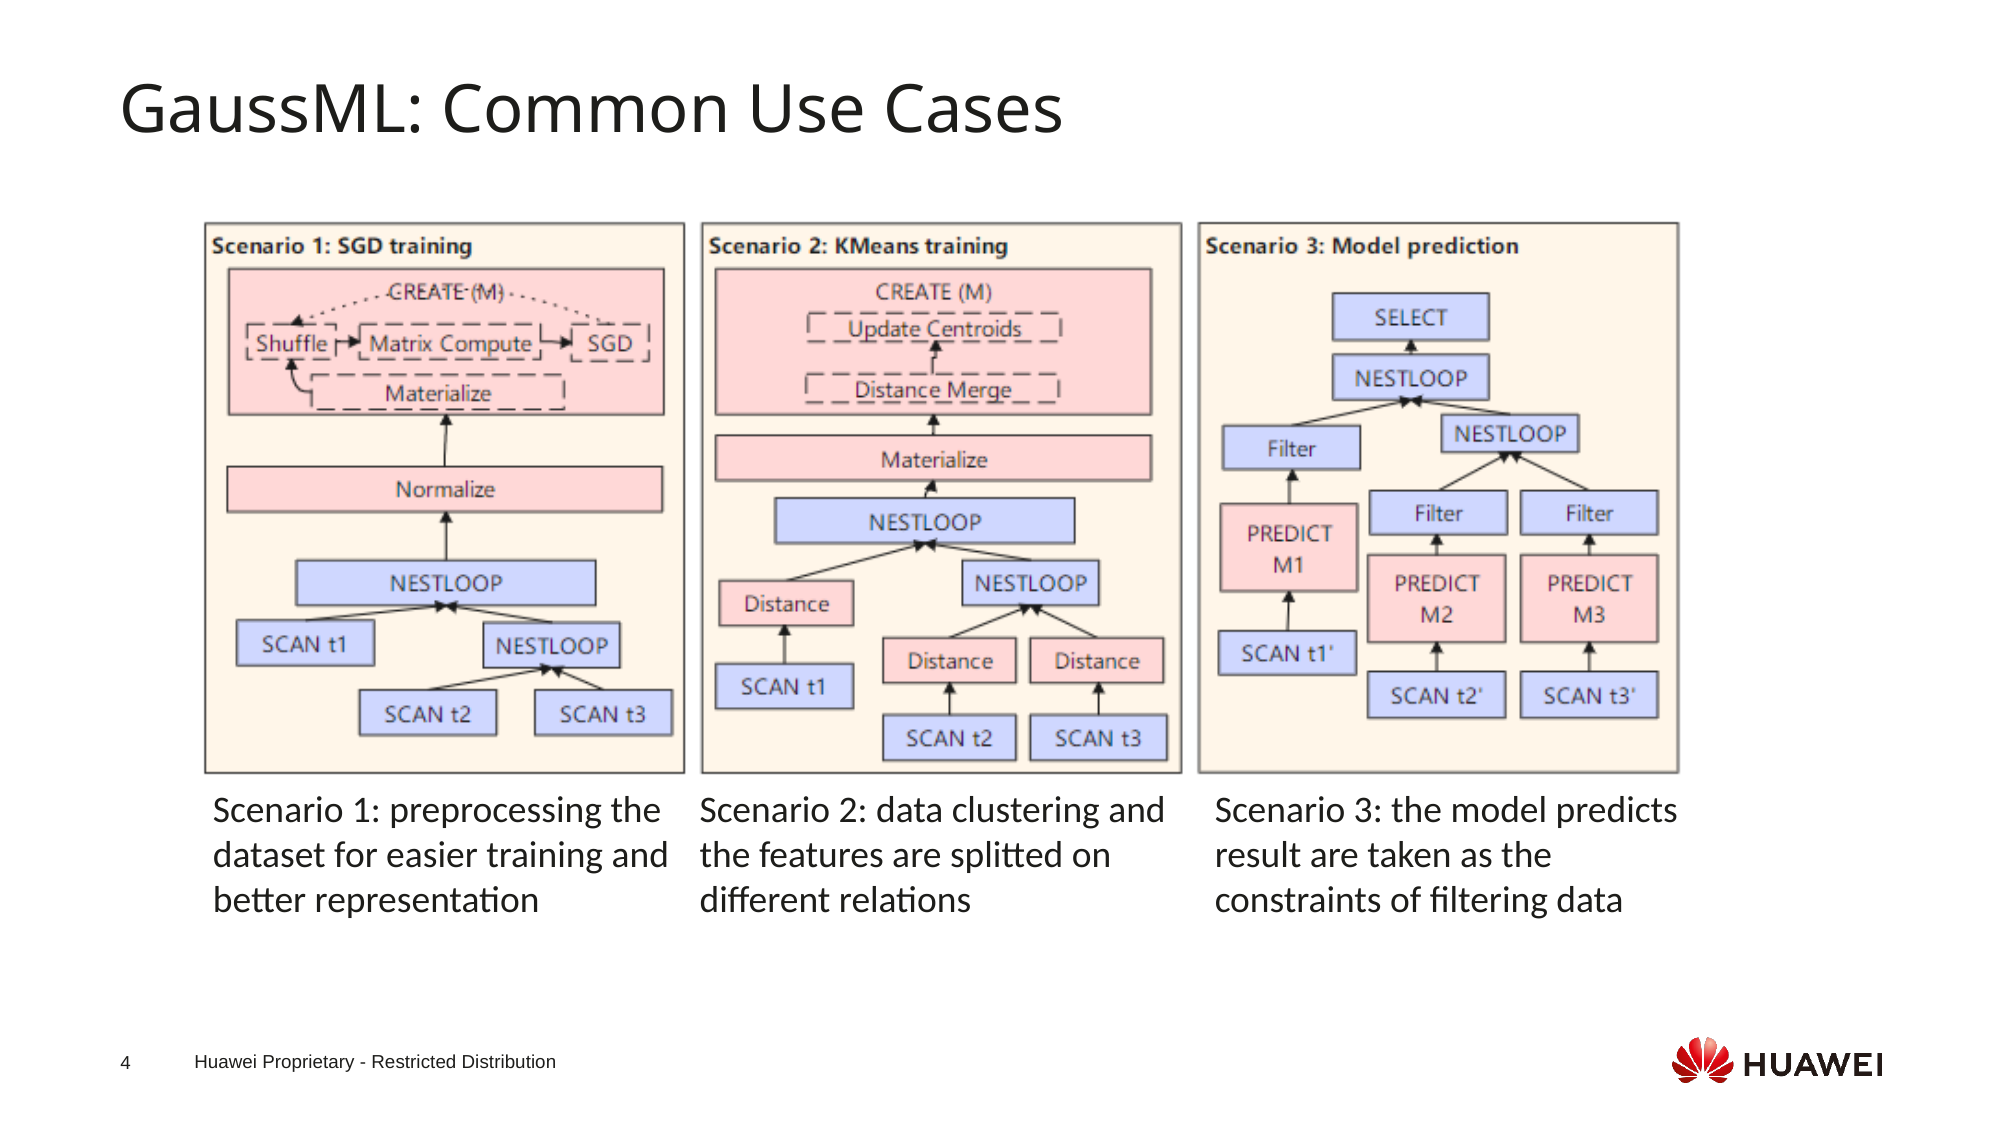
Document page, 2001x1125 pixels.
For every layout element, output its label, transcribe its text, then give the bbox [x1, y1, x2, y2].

text_box Scenario 1: preprocessing the dataset for easier training and better representation [198, 777, 684, 928]
subtitle GaussML: Common Use Cases [119, 74, 1882, 238]
picture [200, 217, 1684, 778]
picture [1672, 1037, 1882, 1083]
text_box Scenario 2: data clustering and the features are splitted on different relations [684, 778, 1199, 928]
text_box Scenario 3: the model predicts result are taken as the constraints of filtering data [1199, 777, 1715, 928]
